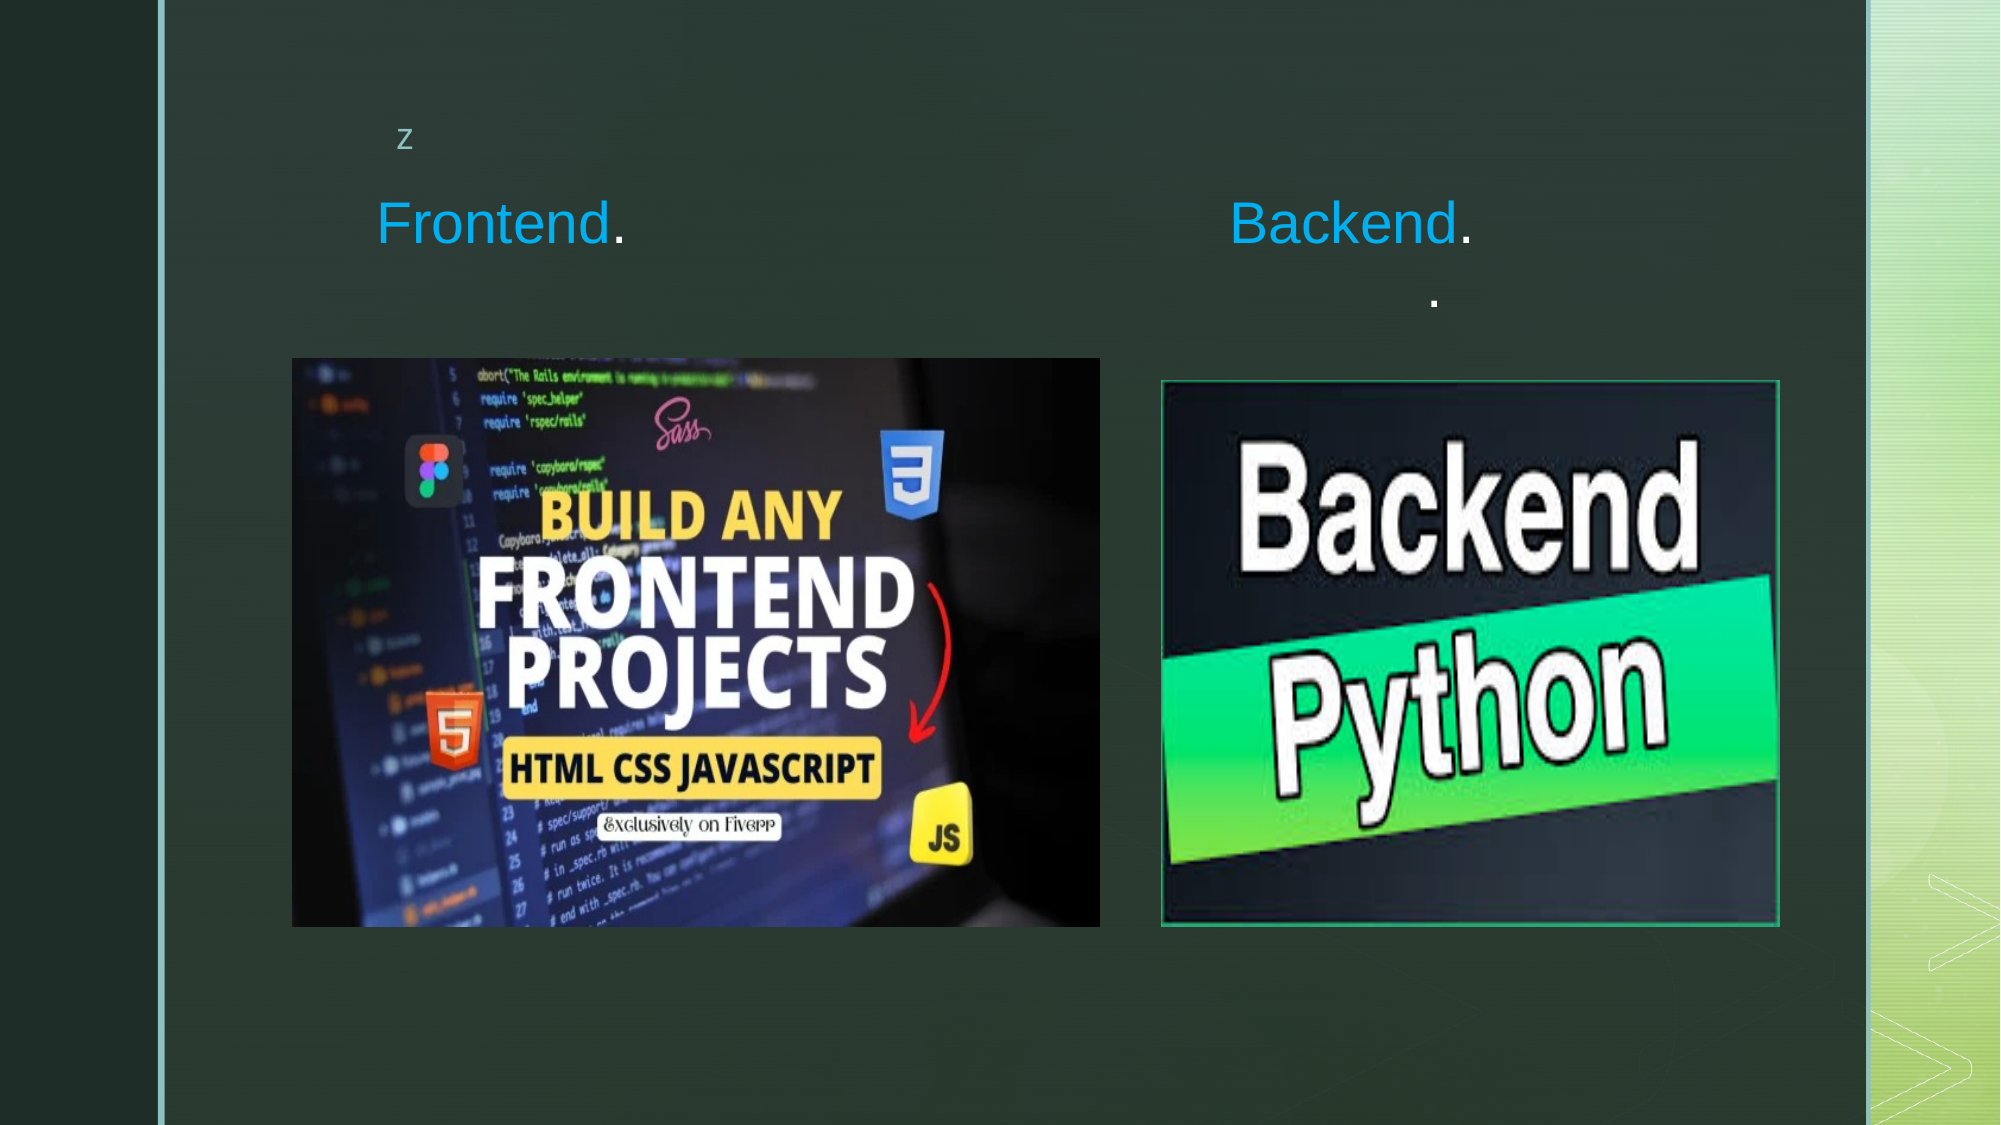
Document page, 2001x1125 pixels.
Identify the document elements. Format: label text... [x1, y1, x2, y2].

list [291, 358, 1101, 928]
title Frontend. Backend. . [347, 185, 1653, 330]
picture [1871, 0, 2001, 1125]
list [1161, 380, 1780, 928]
